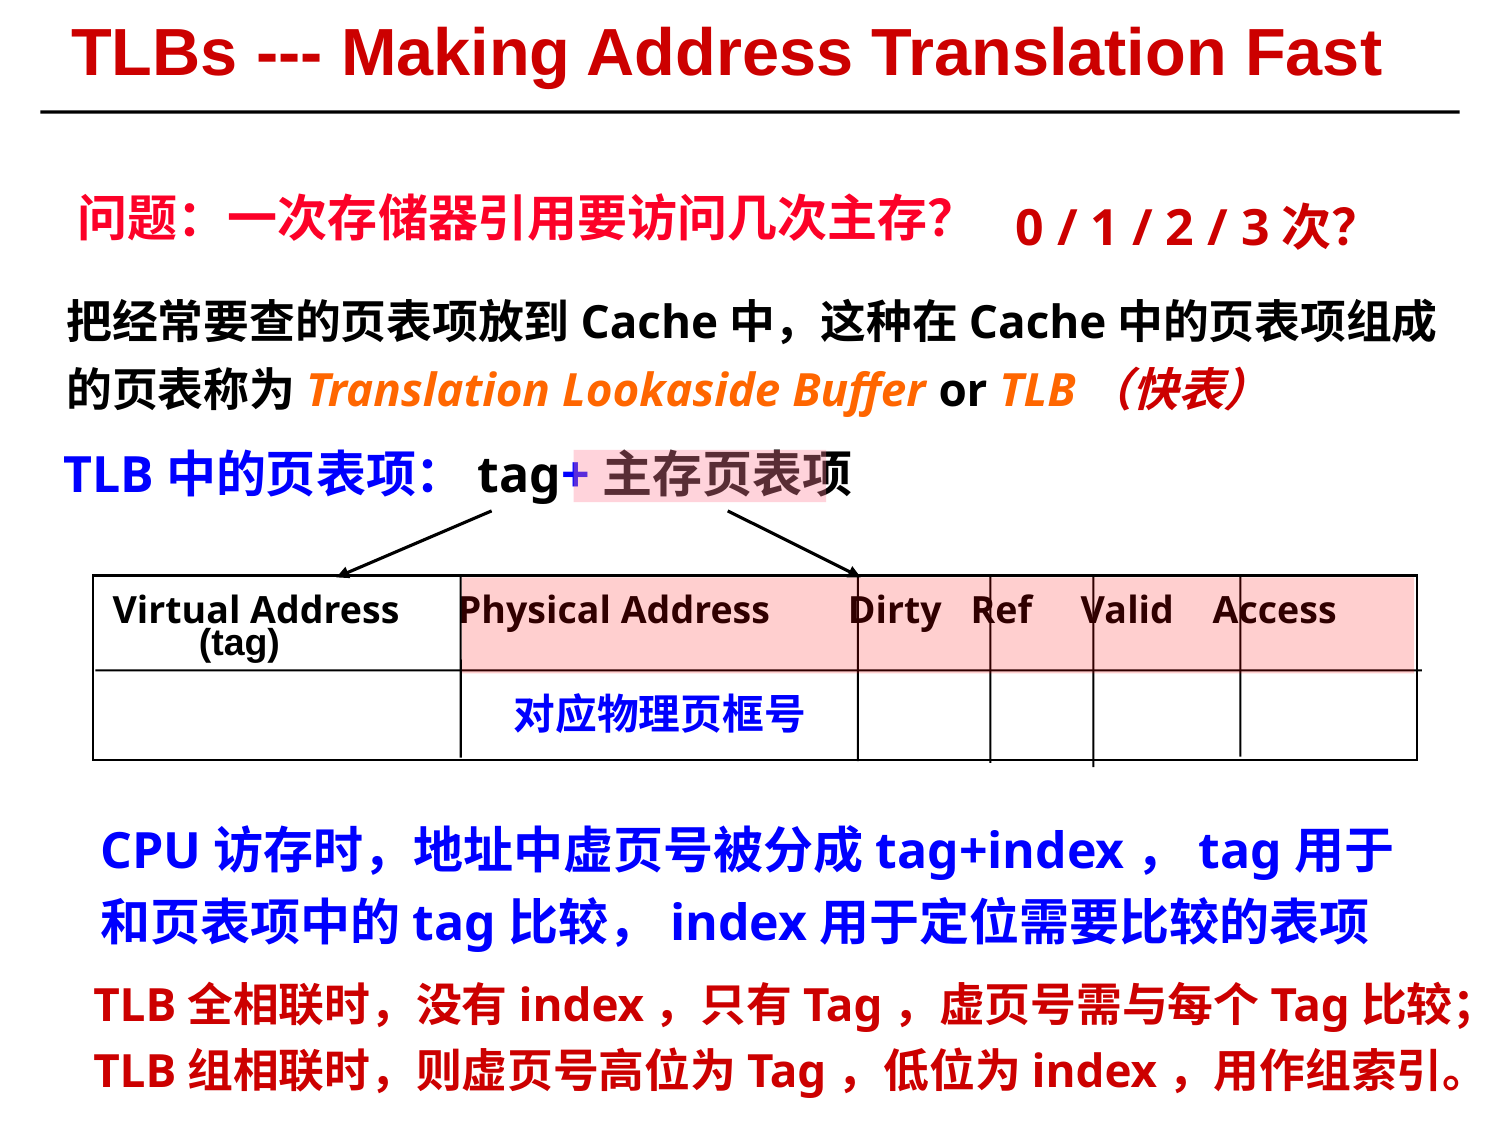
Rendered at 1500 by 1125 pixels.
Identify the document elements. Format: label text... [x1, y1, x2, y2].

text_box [336, 510, 461, 578]
title TLBs --- Making Address Translation Fast [58, 16, 1396, 94]
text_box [92, 574, 1422, 768]
text_box 把经常要查的页表项放到Cache中，这种在Cache中的页表项组成的页表称为Translation Lookaside Buffer or TLB（快表） [55, 274, 1458, 421]
text_box [10, 319, 169, 365]
text_box 问题：一次存储器引用要访问几次主存？ [63, 178, 1024, 254]
text_box TLB全相联时，没有index，只有Tag，虚页号需与每个Tag比较；TLB组相联时，则虚页号高位为Tag，低位为index，用作组索引。 [93, 964, 1460, 1097]
text_box 0 / 1 / 2 / 3次？ [1015, 195, 1383, 256]
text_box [461, 510, 1415, 674]
text_box CPU访存时，地址中虚页号被分成tag+index，tag用于和页表项中的tag比较，index用于定位需要比较的表项 [100, 806, 1437, 951]
text_box [573, 449, 827, 503]
text_box TLB中的页表项：tag+主存页表项 [63, 442, 1400, 503]
